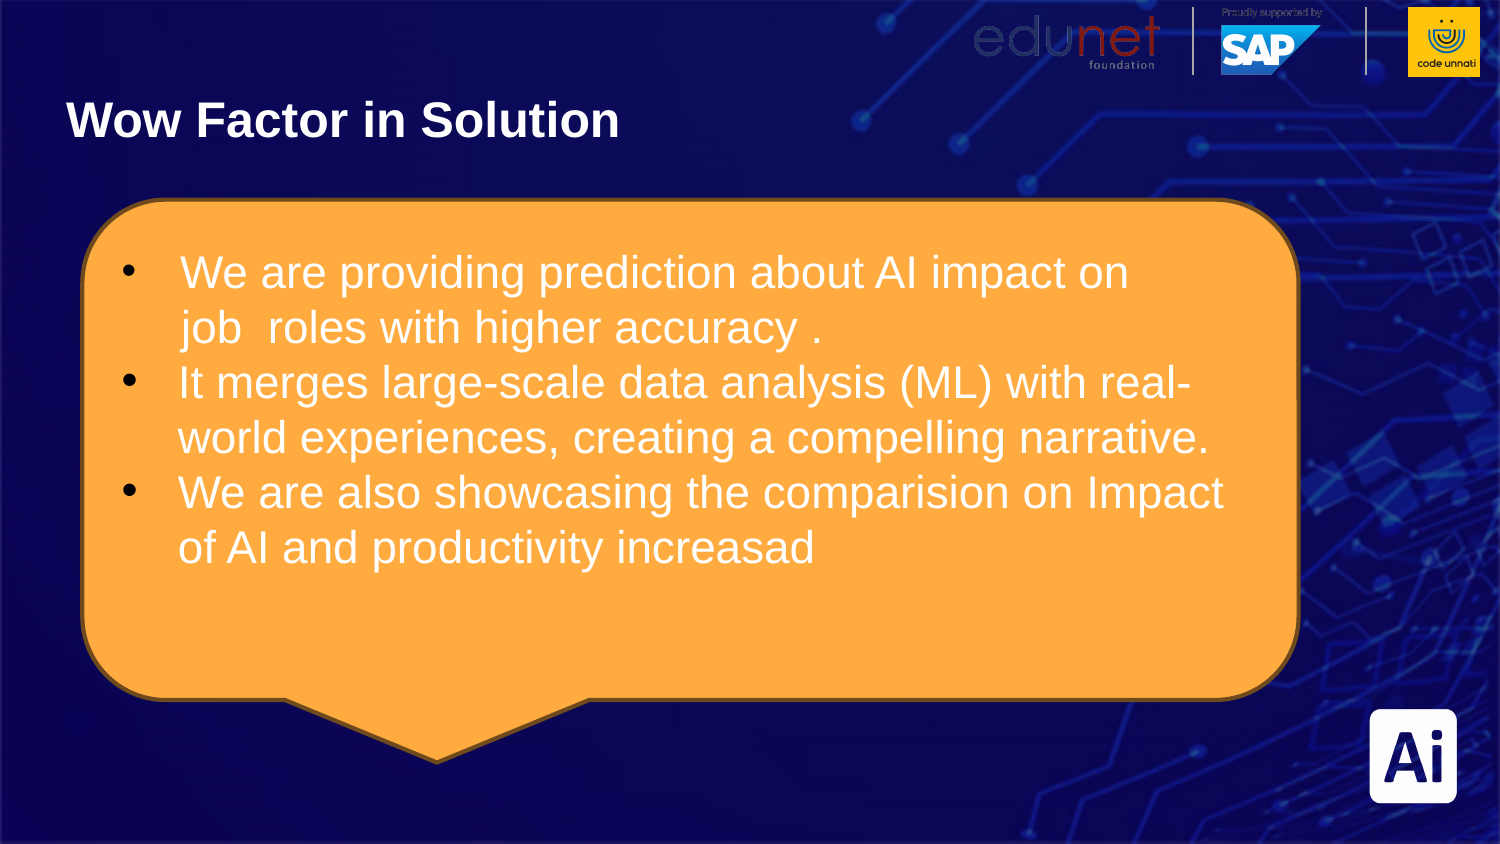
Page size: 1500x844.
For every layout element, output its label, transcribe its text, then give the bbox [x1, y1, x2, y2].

picture [0, 0, 1500, 844]
text_box We are providing prediction about AI impact on job roles with higher accuracy . It merges large-scale data analysis (ML) with real-world experiences, creating a compelling narrative. We are also showcasing the comparision on Impact of AI and productivity increasad [80, 197, 1301, 765]
title Wow Factor in Solution [51, 72, 1449, 167]
